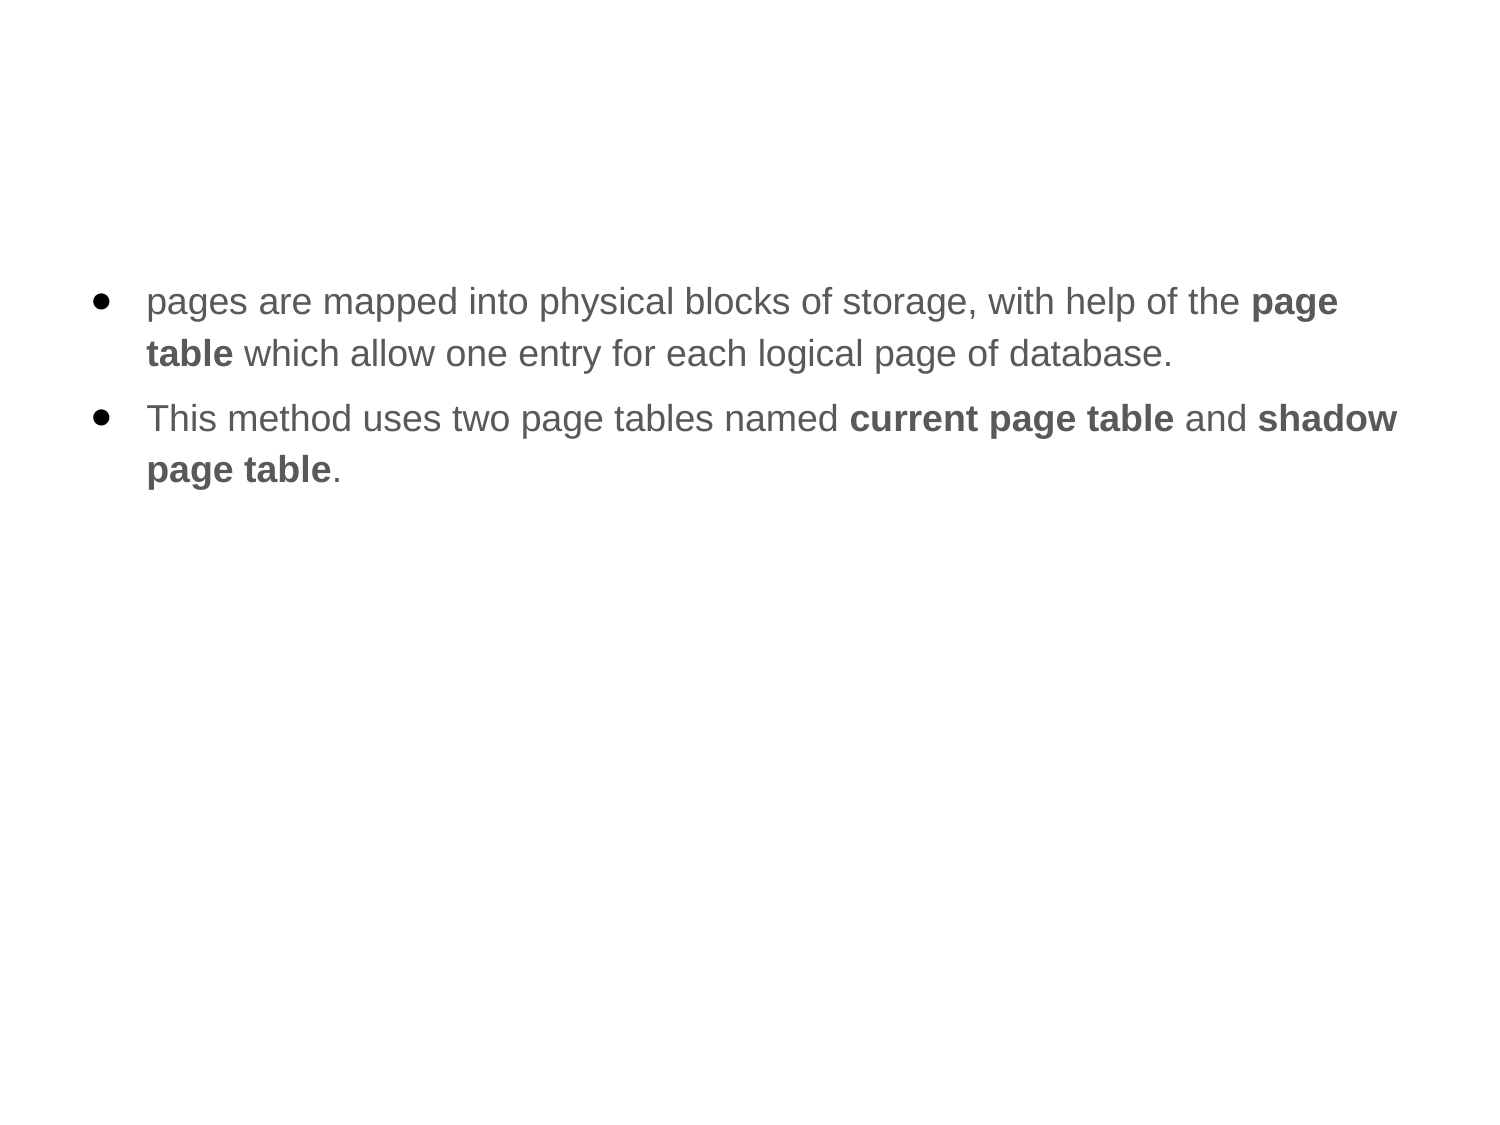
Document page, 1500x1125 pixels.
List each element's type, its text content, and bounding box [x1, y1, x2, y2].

list pages are mapped into physical blocks of storage, with help of the page table which allow one entry for each logical page of database. This method uses two page tables named current page table and shadow page table. [75, 262, 1425, 1005]
